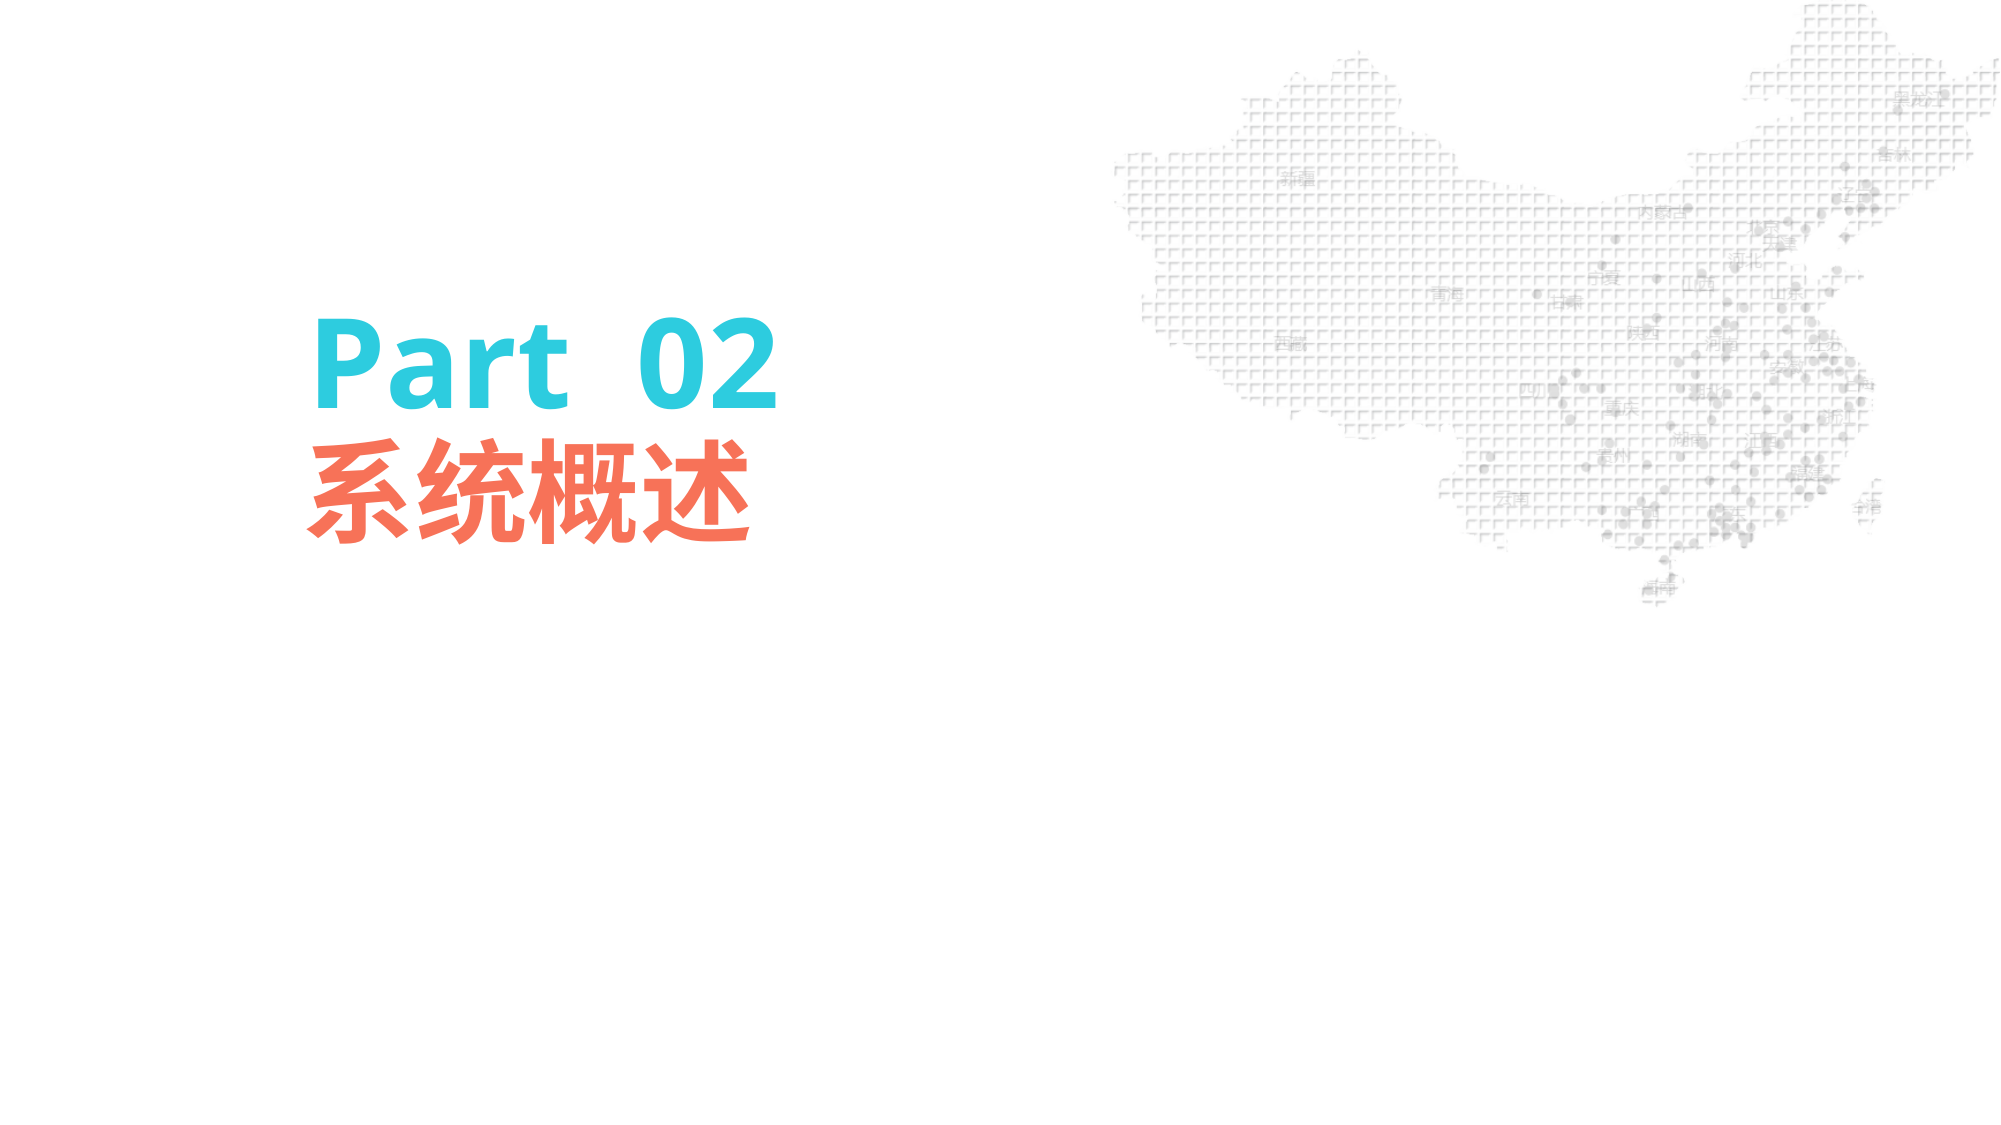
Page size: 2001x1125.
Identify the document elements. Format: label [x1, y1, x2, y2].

picture [817, 0, 2001, 673]
text_box [287, 275, 1368, 567]
